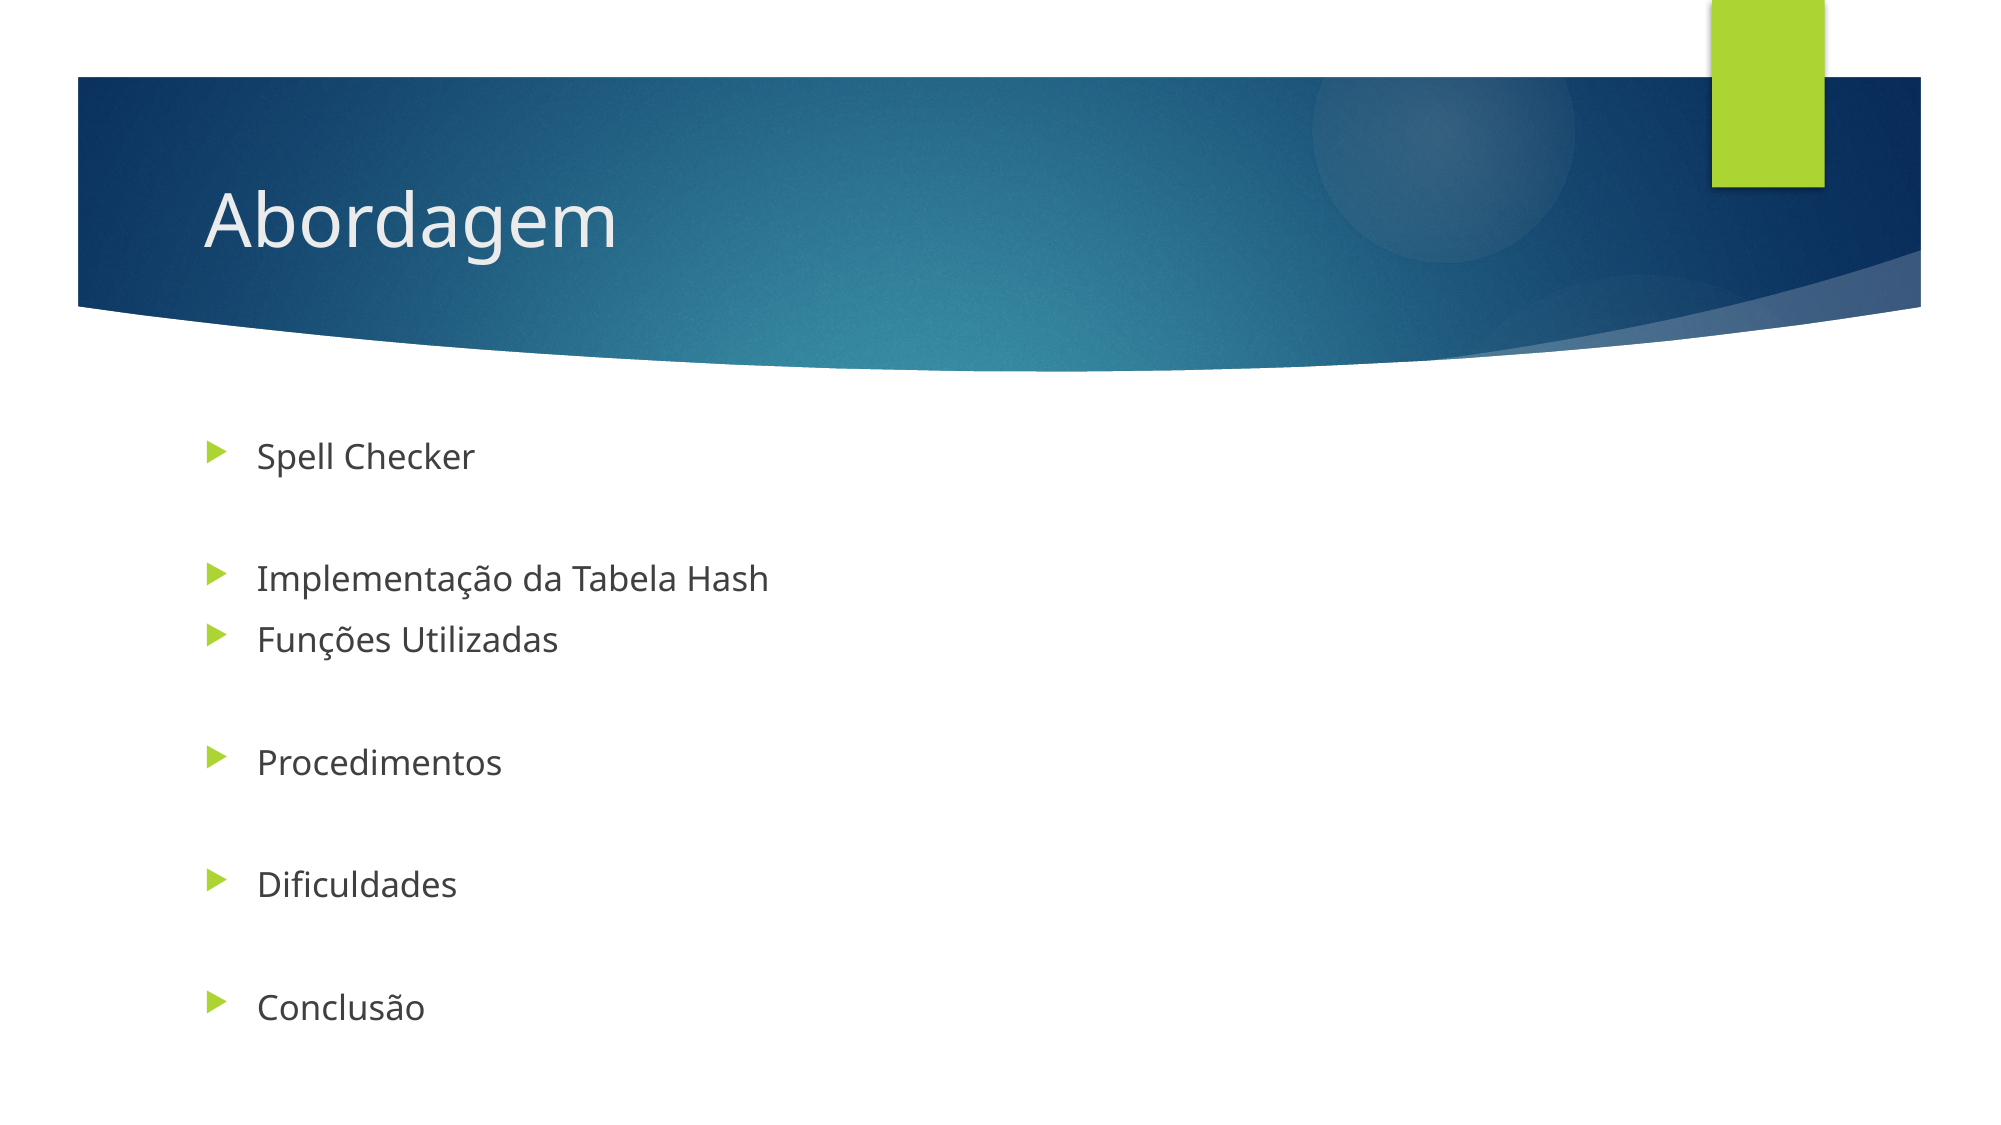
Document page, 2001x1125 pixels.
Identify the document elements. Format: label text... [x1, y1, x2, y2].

title Abordagem [189, 159, 1627, 276]
list Spell Checker Implementação da Tabela Hash Funções Utilizadas Procedimentos Dificuldades Conclusão [189, 427, 1627, 1037]
